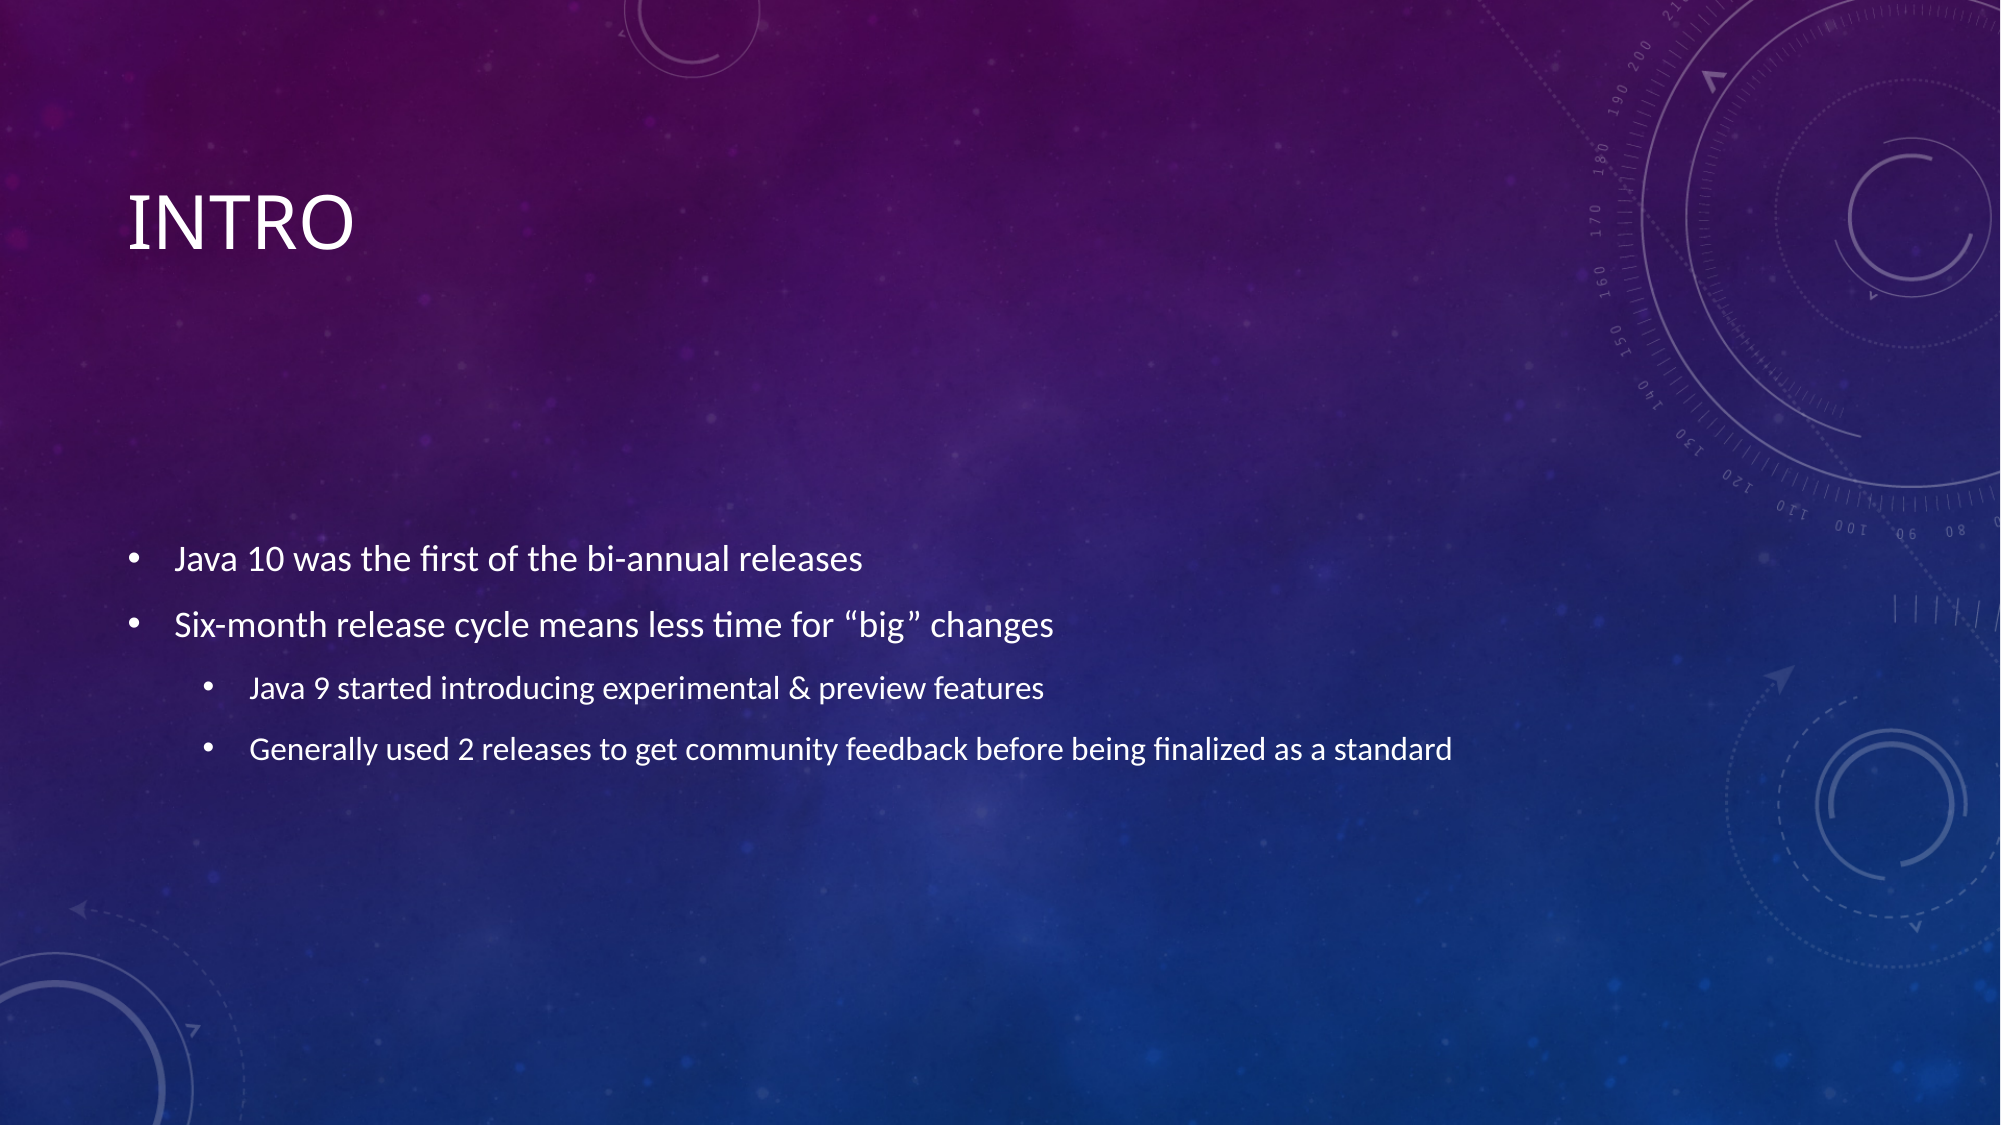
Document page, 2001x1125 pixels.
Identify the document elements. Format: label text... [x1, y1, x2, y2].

title Intro [112, 99, 1775, 339]
picture [0, 0, 2001, 1125]
list Java 10 was the first of the bi-annual releases Six-month release cycle means less time for “big” changes Java 9 started introducing experimental & preview features Generally used 2 releases to get community feedback before being finalized as a standard [112, 351, 1775, 950]
